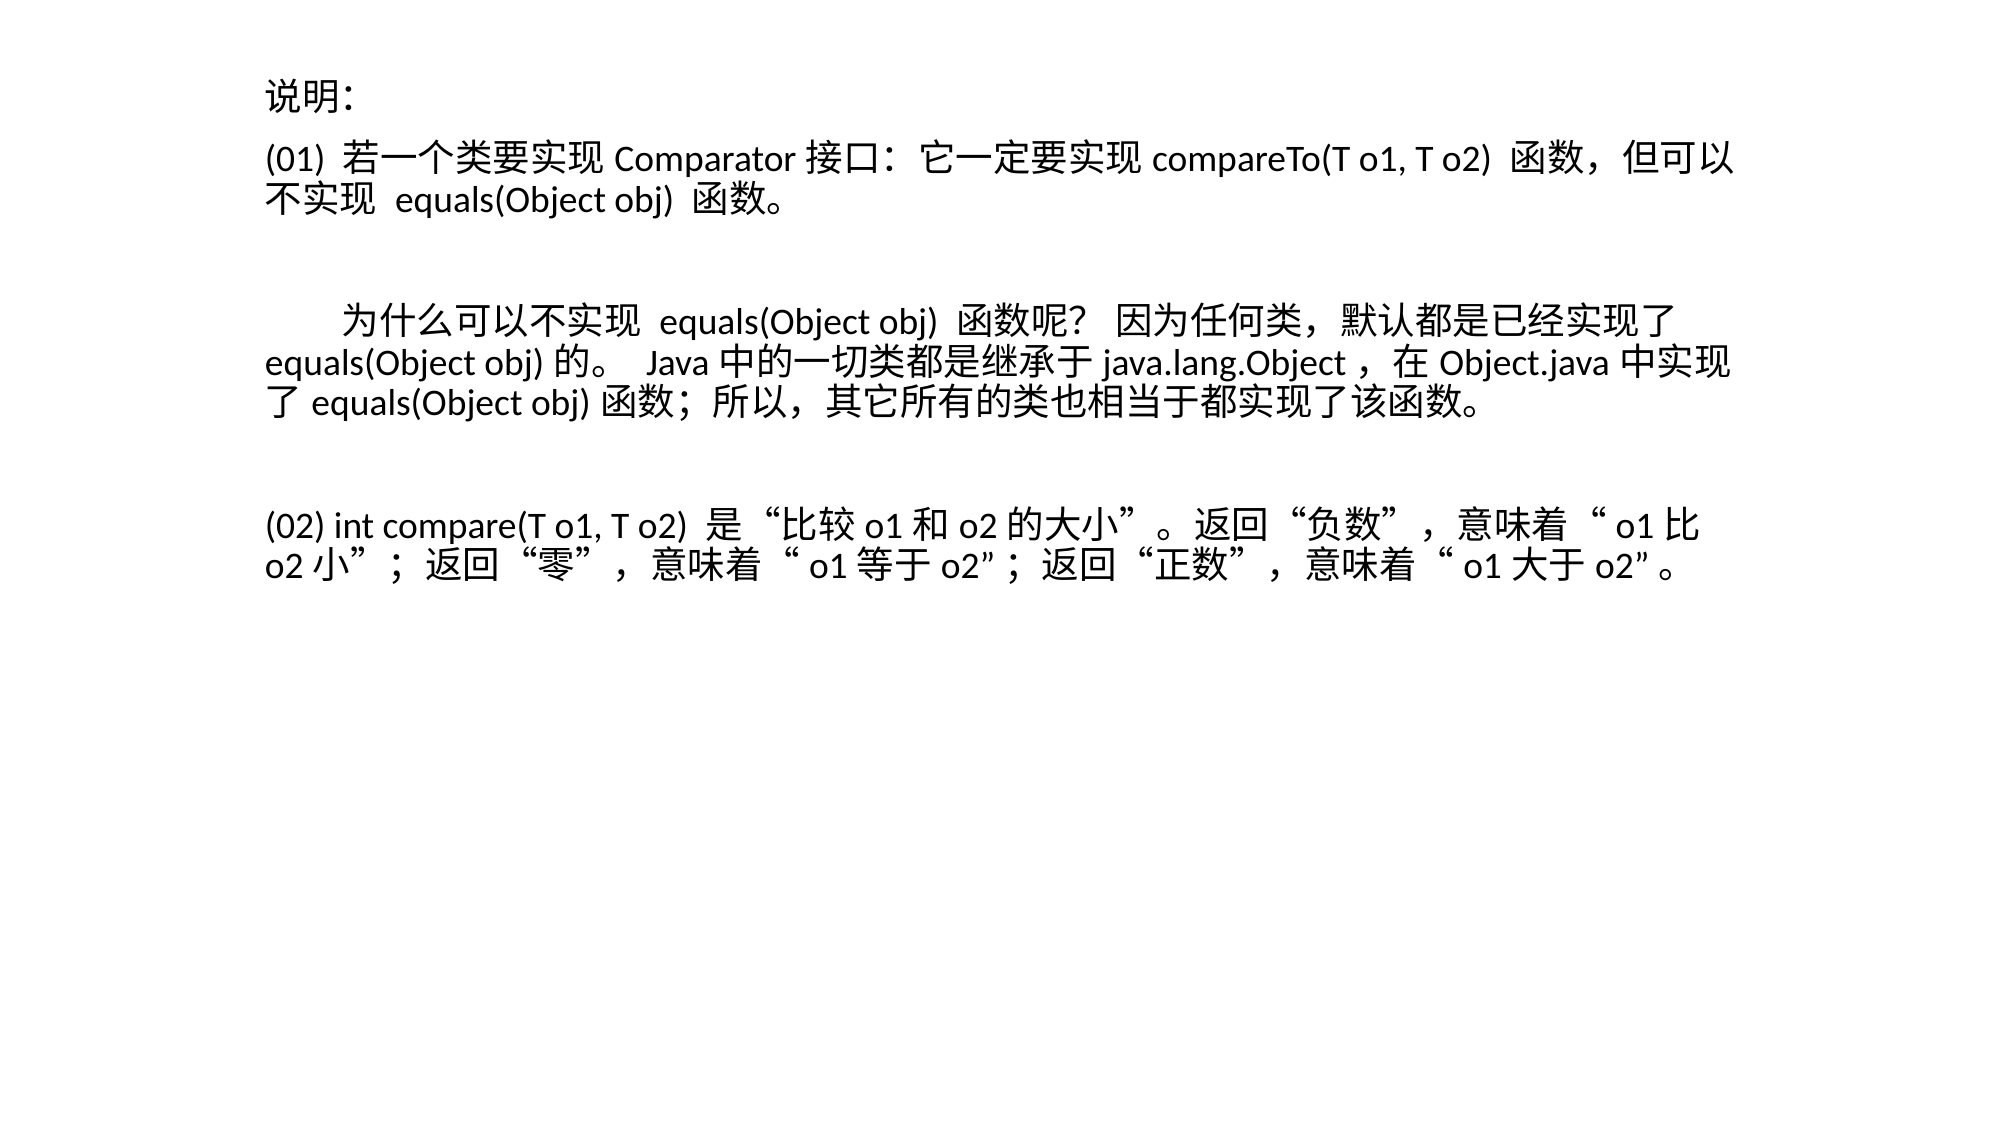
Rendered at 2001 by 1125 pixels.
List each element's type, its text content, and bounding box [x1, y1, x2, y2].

subtitle 说明： (01) 若一个类要实现Comparator接口：它一定要实现compareTo(T o1, T o2) 函数，但可以不实现 equals(Object obj) 函数。 为什么可以不实现 equals(Object obj) 函数呢？ 因为任何类，默认都是已经实现了equals(Object obj)的。 Java中的一切类都是继承于java.lang.Object，在Object.java中实现了equals(Object obj)函数；所以，其它所有的类也相当于都实现了该函数。 (02) int compare(T o1, T o2) 是“比较o1和o2的大小”。返回“负数”，意味着“o1比o2小”；返回“零”，意味着“o1等于o2”；返回“正数”，意味着“o1大于o2”。 [249, 70, 1750, 1077]
